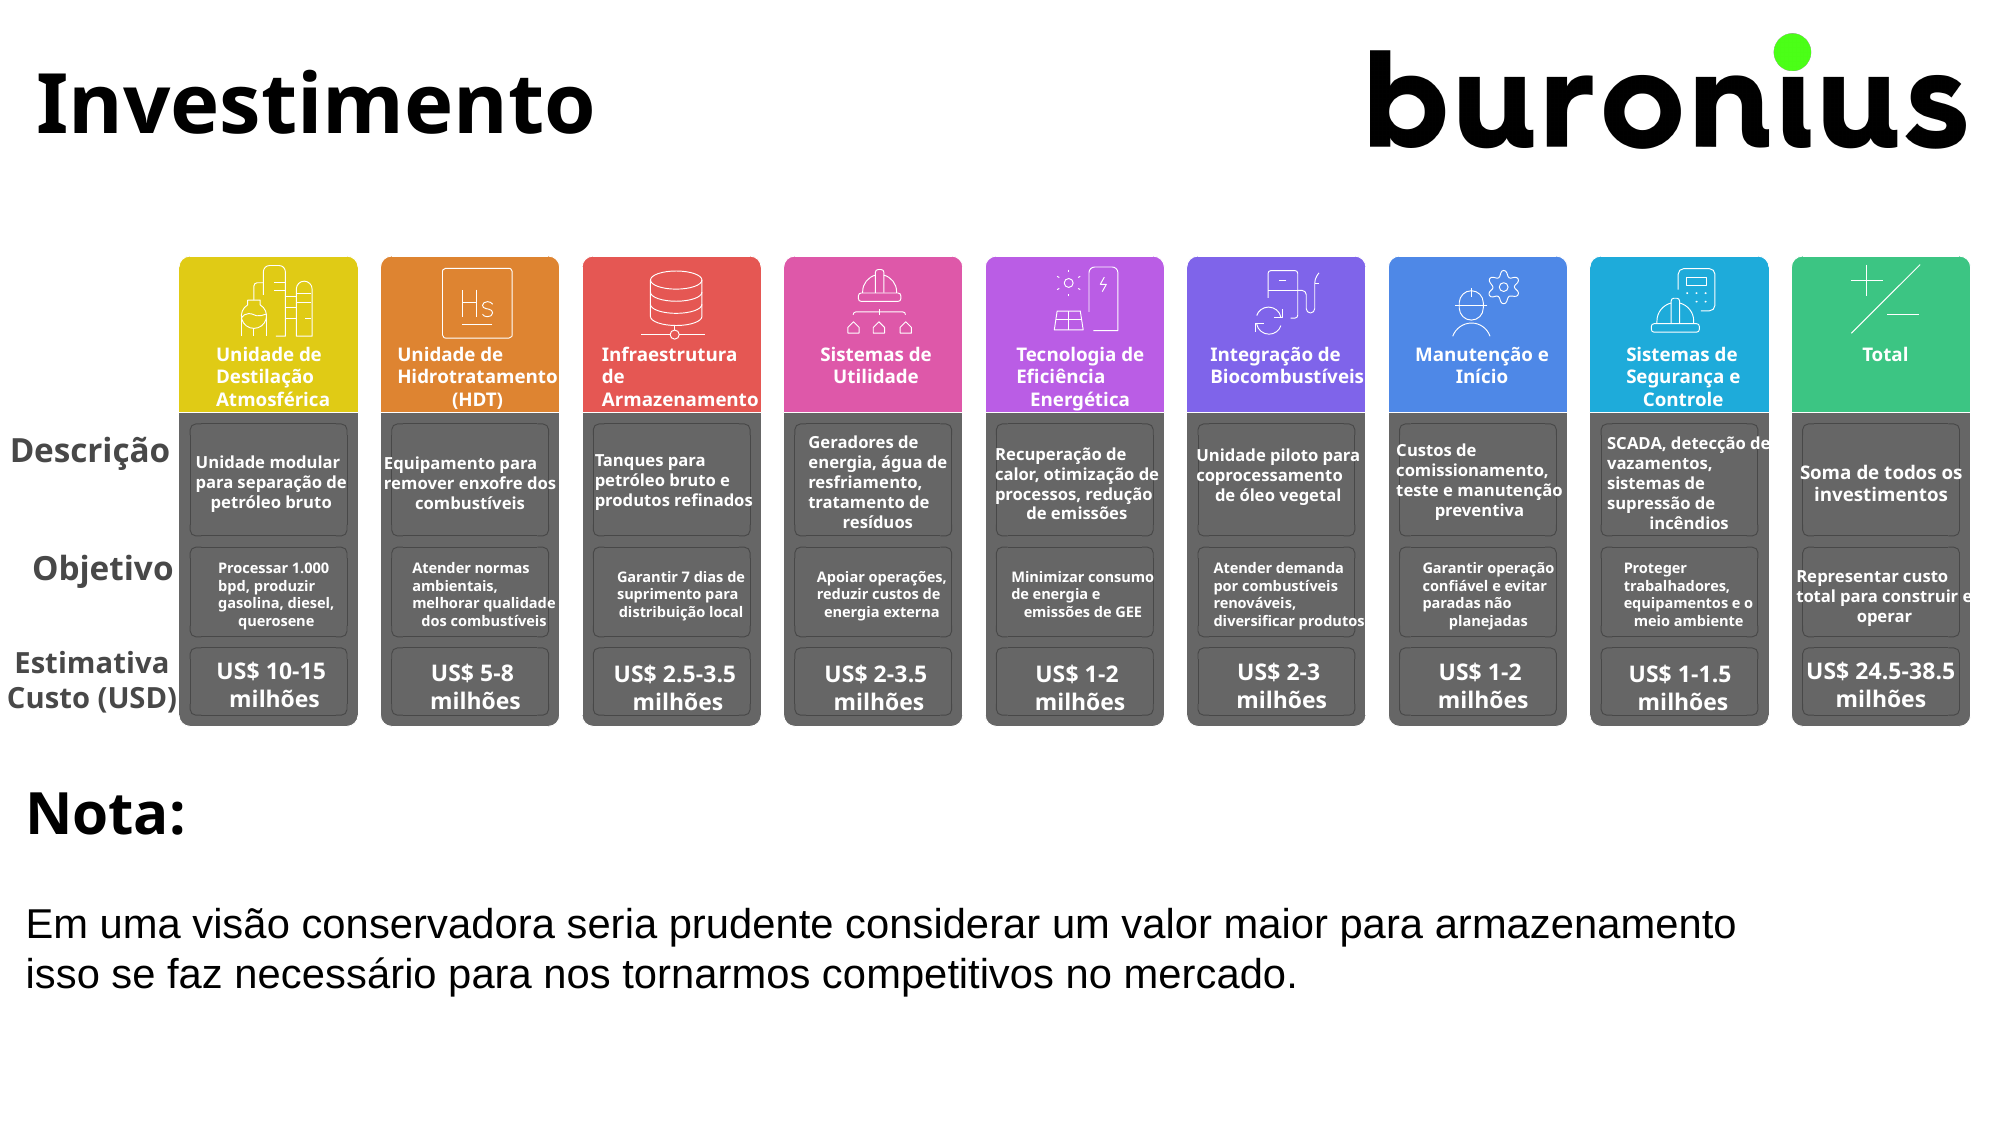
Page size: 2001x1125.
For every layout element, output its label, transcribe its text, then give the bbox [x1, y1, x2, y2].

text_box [1186, 412, 1367, 727]
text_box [783, 255, 964, 412]
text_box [1790, 412, 1972, 727]
text_box Objetivo [32, 547, 174, 588]
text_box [1186, 255, 1367, 412]
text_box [581, 255, 762, 412]
text_box Descrição [9, 428, 171, 469]
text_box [178, 255, 359, 412]
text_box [1387, 255, 1568, 412]
picture [1363, 29, 1989, 192]
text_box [1790, 255, 1972, 412]
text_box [1387, 412, 1568, 727]
text_box Estimativa Custo (USD) [6, 644, 178, 715]
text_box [379, 255, 561, 412]
text_box Investimento [21, 43, 910, 158]
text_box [984, 412, 1165, 727]
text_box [178, 412, 359, 727]
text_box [581, 412, 762, 727]
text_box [1589, 412, 1770, 727]
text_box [783, 412, 964, 727]
text_box Nota: Em uma visão conservadora seria prudente considerar um valor maior para armazenamento isso se faz necessário para nos tornarmos competitivos no mercado. [10, 769, 1762, 1005]
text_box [1589, 255, 1770, 412]
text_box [984, 255, 1165, 412]
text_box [379, 412, 561, 727]
